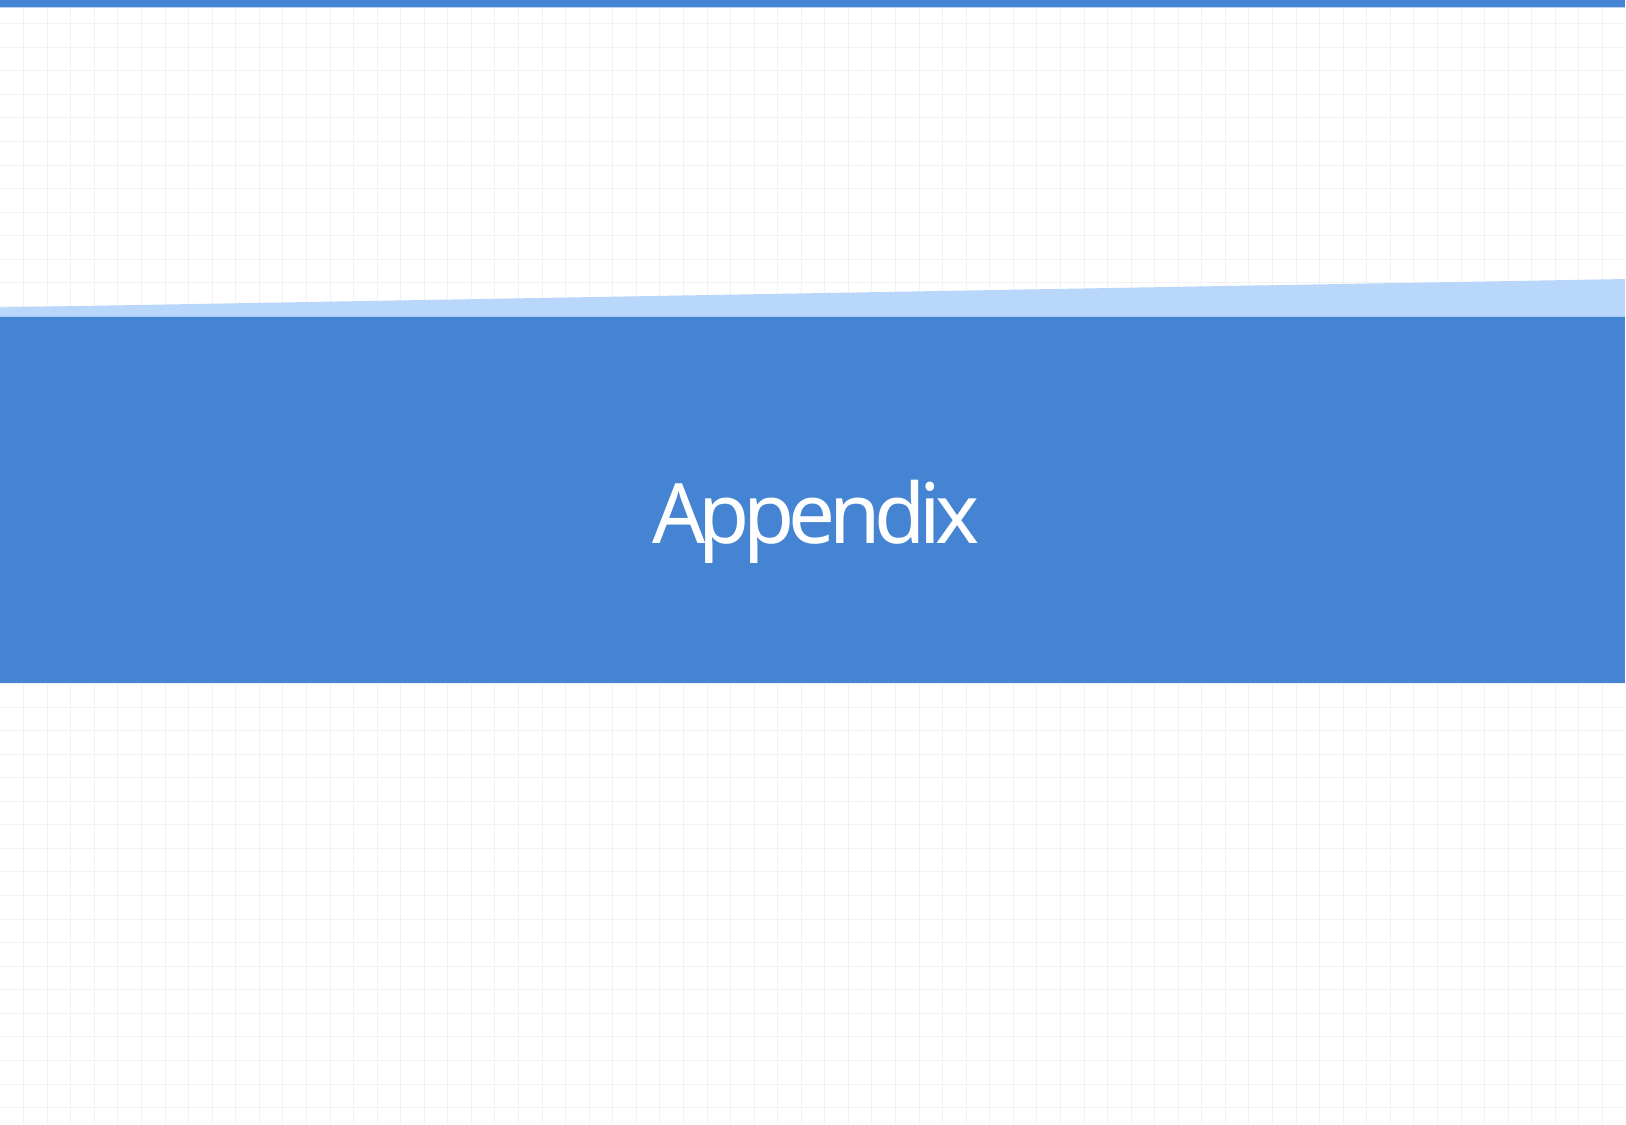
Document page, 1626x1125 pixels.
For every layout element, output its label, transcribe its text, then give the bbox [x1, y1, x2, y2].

text_box [0, 276, 1625, 315]
text_box [0, 0, 1625, 10]
text_box Appendix [210, 423, 1422, 548]
text_box [0, 315, 1625, 685]
